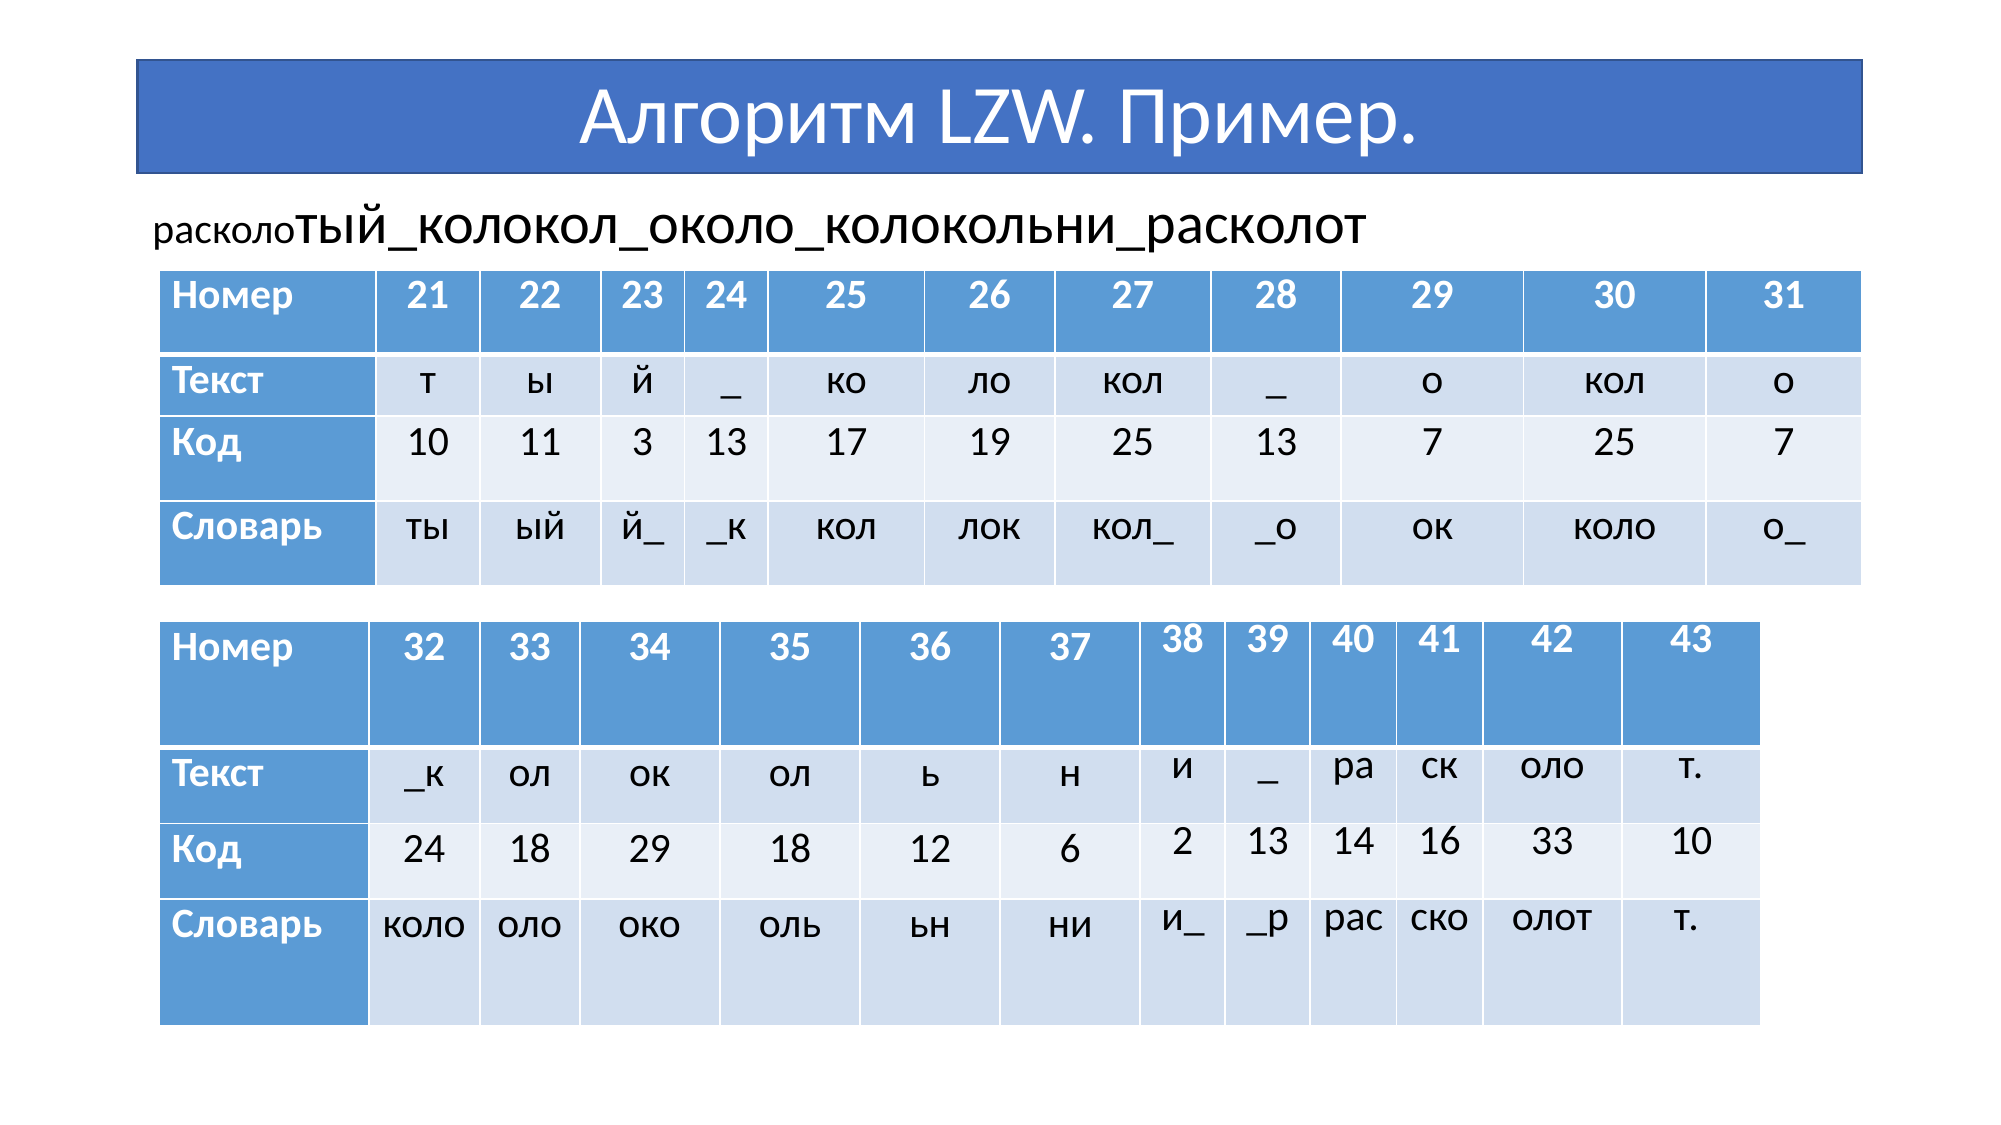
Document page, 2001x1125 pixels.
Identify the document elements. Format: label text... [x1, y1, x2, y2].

table_cell кол_ [1056, 502, 1210, 585]
table_cell _о [1212, 502, 1340, 585]
table_cell ты [377, 502, 479, 585]
table_cell 13 [1226, 824, 1309, 898]
table_cell _ [1226, 750, 1309, 823]
table_header 32 [370, 622, 479, 745]
table_cell рас [1311, 900, 1396, 1025]
table_header 38 [1141, 622, 1224, 745]
table_cell Код [160, 417, 375, 500]
table_cell 18 [481, 824, 579, 898]
table_header 26 [925, 271, 1054, 352]
table_cell й_ [602, 502, 684, 585]
table_cell ок [581, 750, 719, 823]
table_cell 25 [1056, 417, 1210, 500]
table_cell оло [481, 900, 579, 1025]
table_cell 12 [861, 824, 999, 898]
table_cell _к [370, 750, 479, 823]
table_cell н [1001, 750, 1139, 823]
table_cell 6 [1001, 824, 1139, 898]
table_cell кол [1056, 357, 1210, 415]
table_cell кол [1524, 357, 1705, 415]
table_header 34 [581, 622, 719, 745]
table_cell 13 [685, 417, 767, 500]
table_cell оль [721, 900, 859, 1025]
table_cell _ [1212, 357, 1340, 415]
table_header 36 [861, 622, 999, 745]
table_cell 10 [377, 417, 479, 500]
table_cell 7 [1707, 417, 1861, 500]
table_cell Текст [160, 357, 375, 415]
table_cell и_ [1141, 900, 1224, 1025]
table_cell ьн [861, 900, 999, 1025]
table_header 25 [769, 271, 924, 352]
table_header 22 [481, 271, 600, 352]
table_header 42 [1484, 622, 1621, 745]
table_cell _ [685, 357, 767, 415]
table_cell 17 [769, 417, 924, 500]
title Алгоритм LZW. Пример. [136, 59, 1863, 174]
table_cell 10 [1623, 824, 1760, 898]
table_header 37 [1001, 622, 1139, 745]
table_cell око [581, 900, 719, 1025]
table_header 33 [481, 622, 579, 745]
table_cell ол [721, 750, 859, 823]
table_cell ло [925, 357, 1054, 415]
table_header 31 [1707, 271, 1861, 352]
table_cell т [377, 357, 479, 415]
table_cell 33 [1484, 824, 1621, 898]
table_cell 11 [481, 417, 600, 500]
table_cell 7 [1342, 417, 1523, 500]
table_cell ый [481, 502, 600, 585]
table_header 40 [1311, 622, 1396, 745]
table_cell коло [1524, 502, 1705, 585]
table_header 28 [1212, 271, 1340, 352]
table_cell 29 [581, 824, 719, 898]
table_cell 16 [1397, 824, 1482, 898]
table_cell и [1141, 750, 1224, 823]
table_cell ско [1397, 900, 1482, 1025]
table_cell ол [481, 750, 579, 823]
table_header 35 [721, 622, 859, 745]
table_cell Текст [160, 750, 368, 823]
table_header 39 [1226, 622, 1309, 745]
table_header 30 [1524, 271, 1705, 352]
table_cell 2 [1141, 824, 1224, 898]
table_cell ь [861, 750, 999, 823]
table_cell о [1342, 357, 1523, 415]
table_cell ра [1311, 750, 1396, 823]
table_header 23 [602, 271, 684, 352]
table_header 27 [1056, 271, 1210, 352]
table_cell ок [1342, 502, 1523, 585]
table_cell о_ [1707, 502, 1861, 585]
table_header 43 [1623, 622, 1760, 745]
table_cell й [602, 357, 684, 415]
table_header Номер [160, 622, 368, 745]
table_cell т. [1623, 900, 1760, 1025]
table_cell 13 [1212, 417, 1340, 500]
table_cell 3 [602, 417, 684, 500]
table_cell Код [160, 824, 368, 898]
table_cell ни [1001, 900, 1139, 1025]
table_cell олот [1484, 900, 1621, 1025]
table_header Номер [160, 271, 375, 352]
table_header 24 [685, 271, 767, 352]
table_cell 14 [1311, 824, 1396, 898]
table_cell _к [685, 502, 767, 585]
table_cell 25 [1524, 417, 1705, 500]
table_cell 18 [721, 824, 859, 898]
table_cell ы [481, 357, 600, 415]
table_cell 19 [925, 417, 1054, 500]
table_cell лок [925, 502, 1054, 585]
table_cell т. [1623, 750, 1760, 823]
table_cell оло [1484, 750, 1621, 823]
table_cell кол [769, 502, 924, 585]
table_header 21 [377, 271, 479, 352]
table_cell о [1707, 357, 1861, 415]
list расколотый_колокол_около_колокольни_расколот [137, 185, 1863, 1014]
table_header 41 [1397, 622, 1482, 745]
table_header 29 [1342, 271, 1523, 352]
table_cell коло [370, 900, 479, 1025]
table_cell ск [1397, 750, 1482, 823]
table_cell ко [769, 357, 924, 415]
table_cell Словарь [160, 900, 368, 1025]
table_cell Словарь [160, 502, 375, 585]
table_cell 24 [370, 824, 479, 898]
table_cell _р [1226, 900, 1309, 1025]
